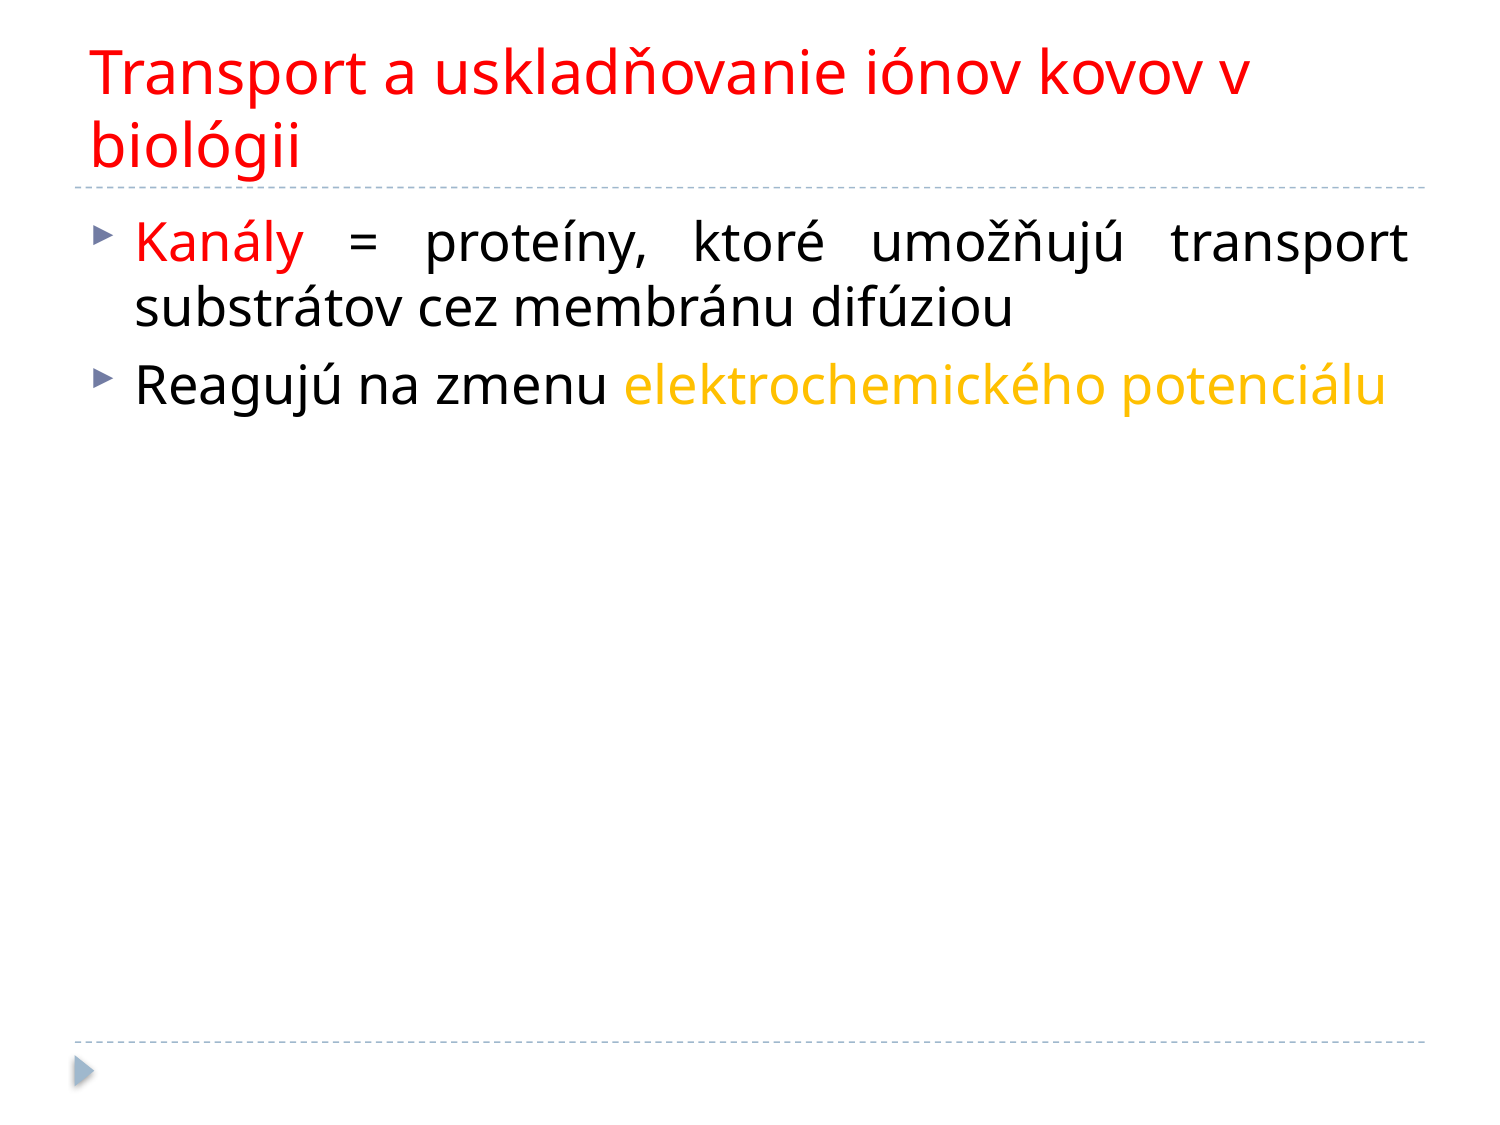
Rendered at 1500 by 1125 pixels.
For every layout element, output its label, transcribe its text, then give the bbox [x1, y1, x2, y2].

title Transport a uskladňovanie iónov kovov v biológii [75, 24, 1425, 188]
list Kanály = proteíny, ktoré umožňujú transport substrátov cez membránu difúziou Reagujú na zmenu elektrochemického potenciálu [75, 200, 1425, 1010]
